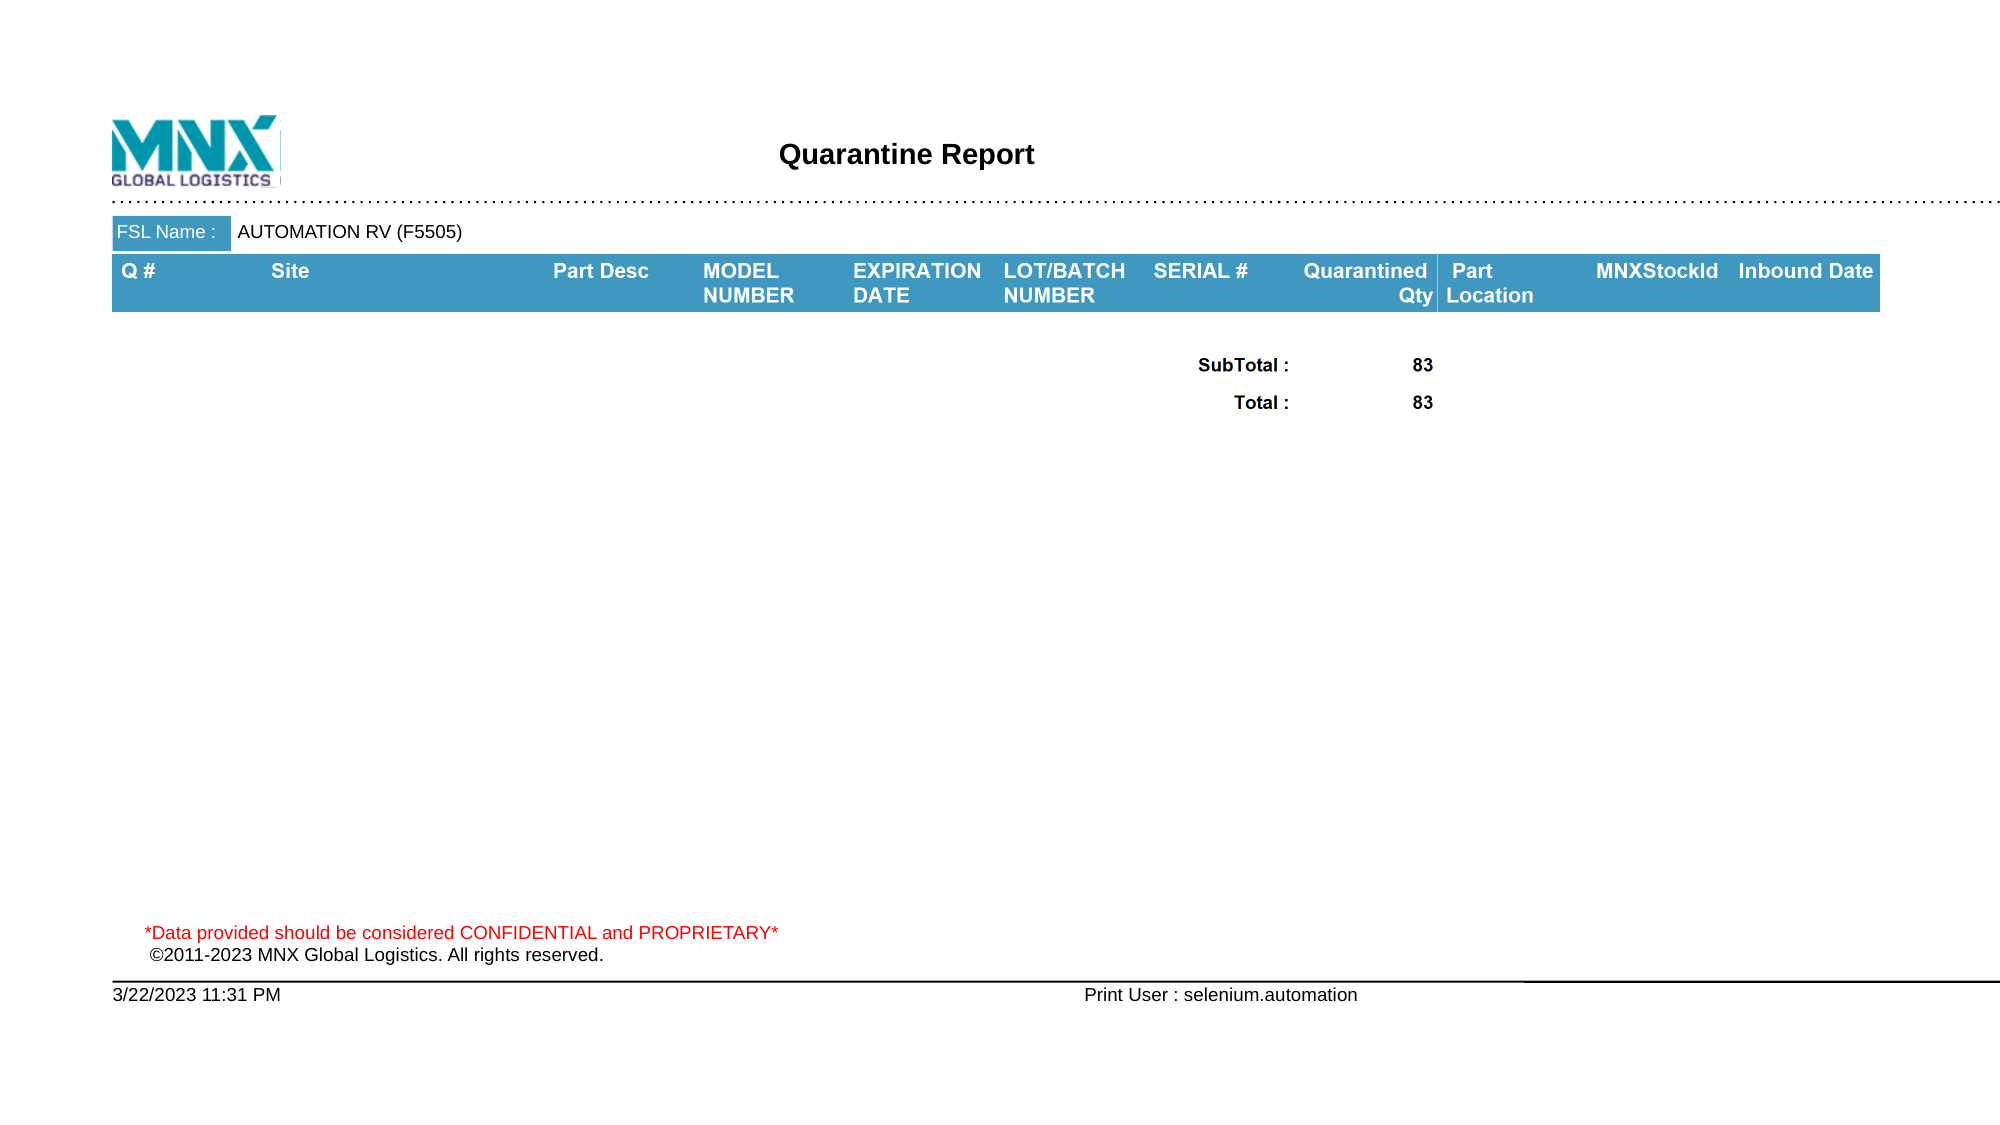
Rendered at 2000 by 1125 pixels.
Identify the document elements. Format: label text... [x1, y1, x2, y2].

picture [112, 254, 1880, 425]
picture [112, 115, 323, 188]
text_box Quarantine Report [562, 131, 1252, 173]
text_box AUTOMATION RV (F5505) [233, 215, 669, 251]
text_box FSL Name : [112, 215, 232, 252]
text_box Print User : selenium.automation [1055, 983, 1387, 1013]
text_box 3/22/2023 11:31 PM [112, 983, 343, 1013]
text_box ©2011-2023 MNX Global Logistics. All rights reserved. [144, 942, 1158, 964]
text_box *Data provided should be considered CONFIDENTIAL and PROPRIETARY* [144, 920, 1158, 942]
